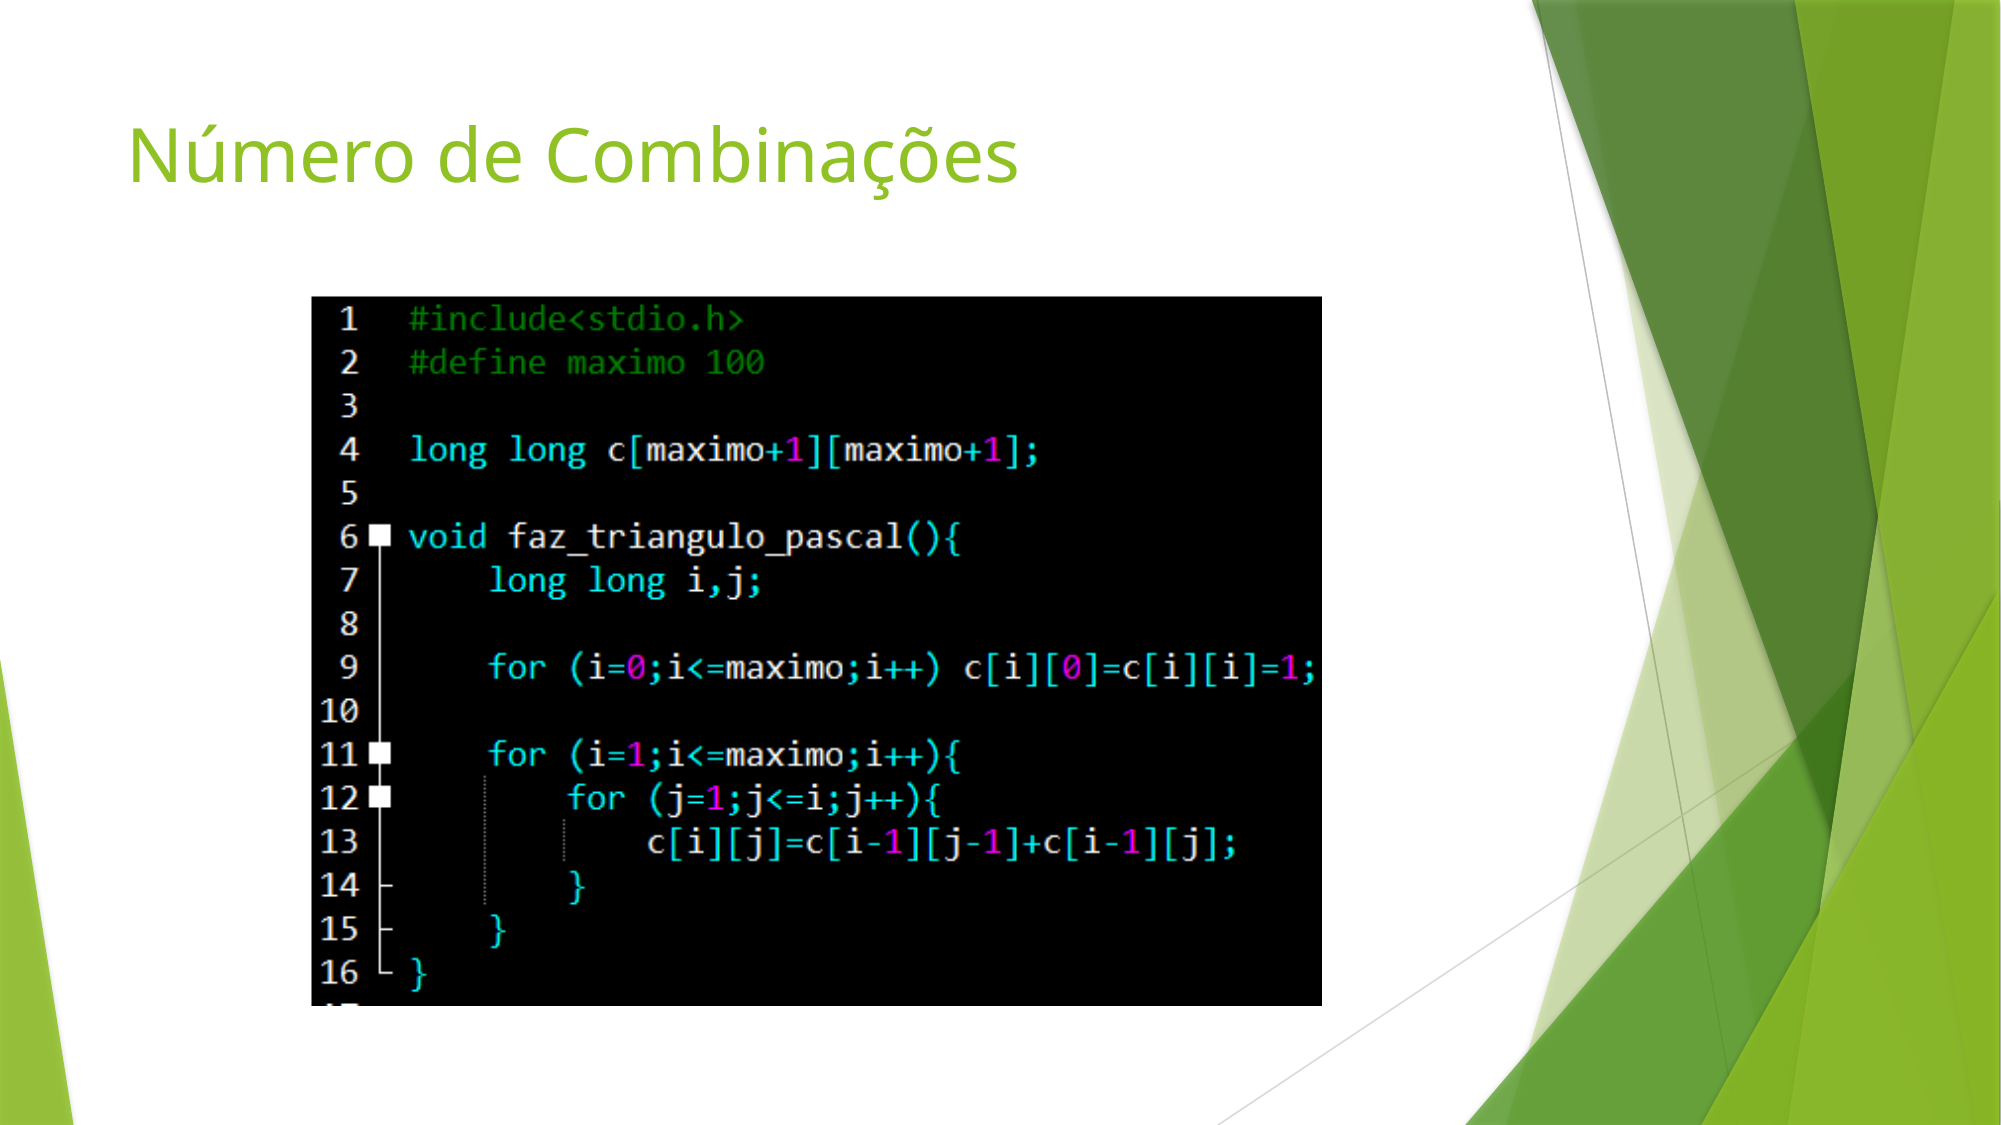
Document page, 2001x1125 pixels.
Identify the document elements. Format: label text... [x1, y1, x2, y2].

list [310, 292, 1323, 1007]
title Número de Combinações [111, 99, 1522, 317]
